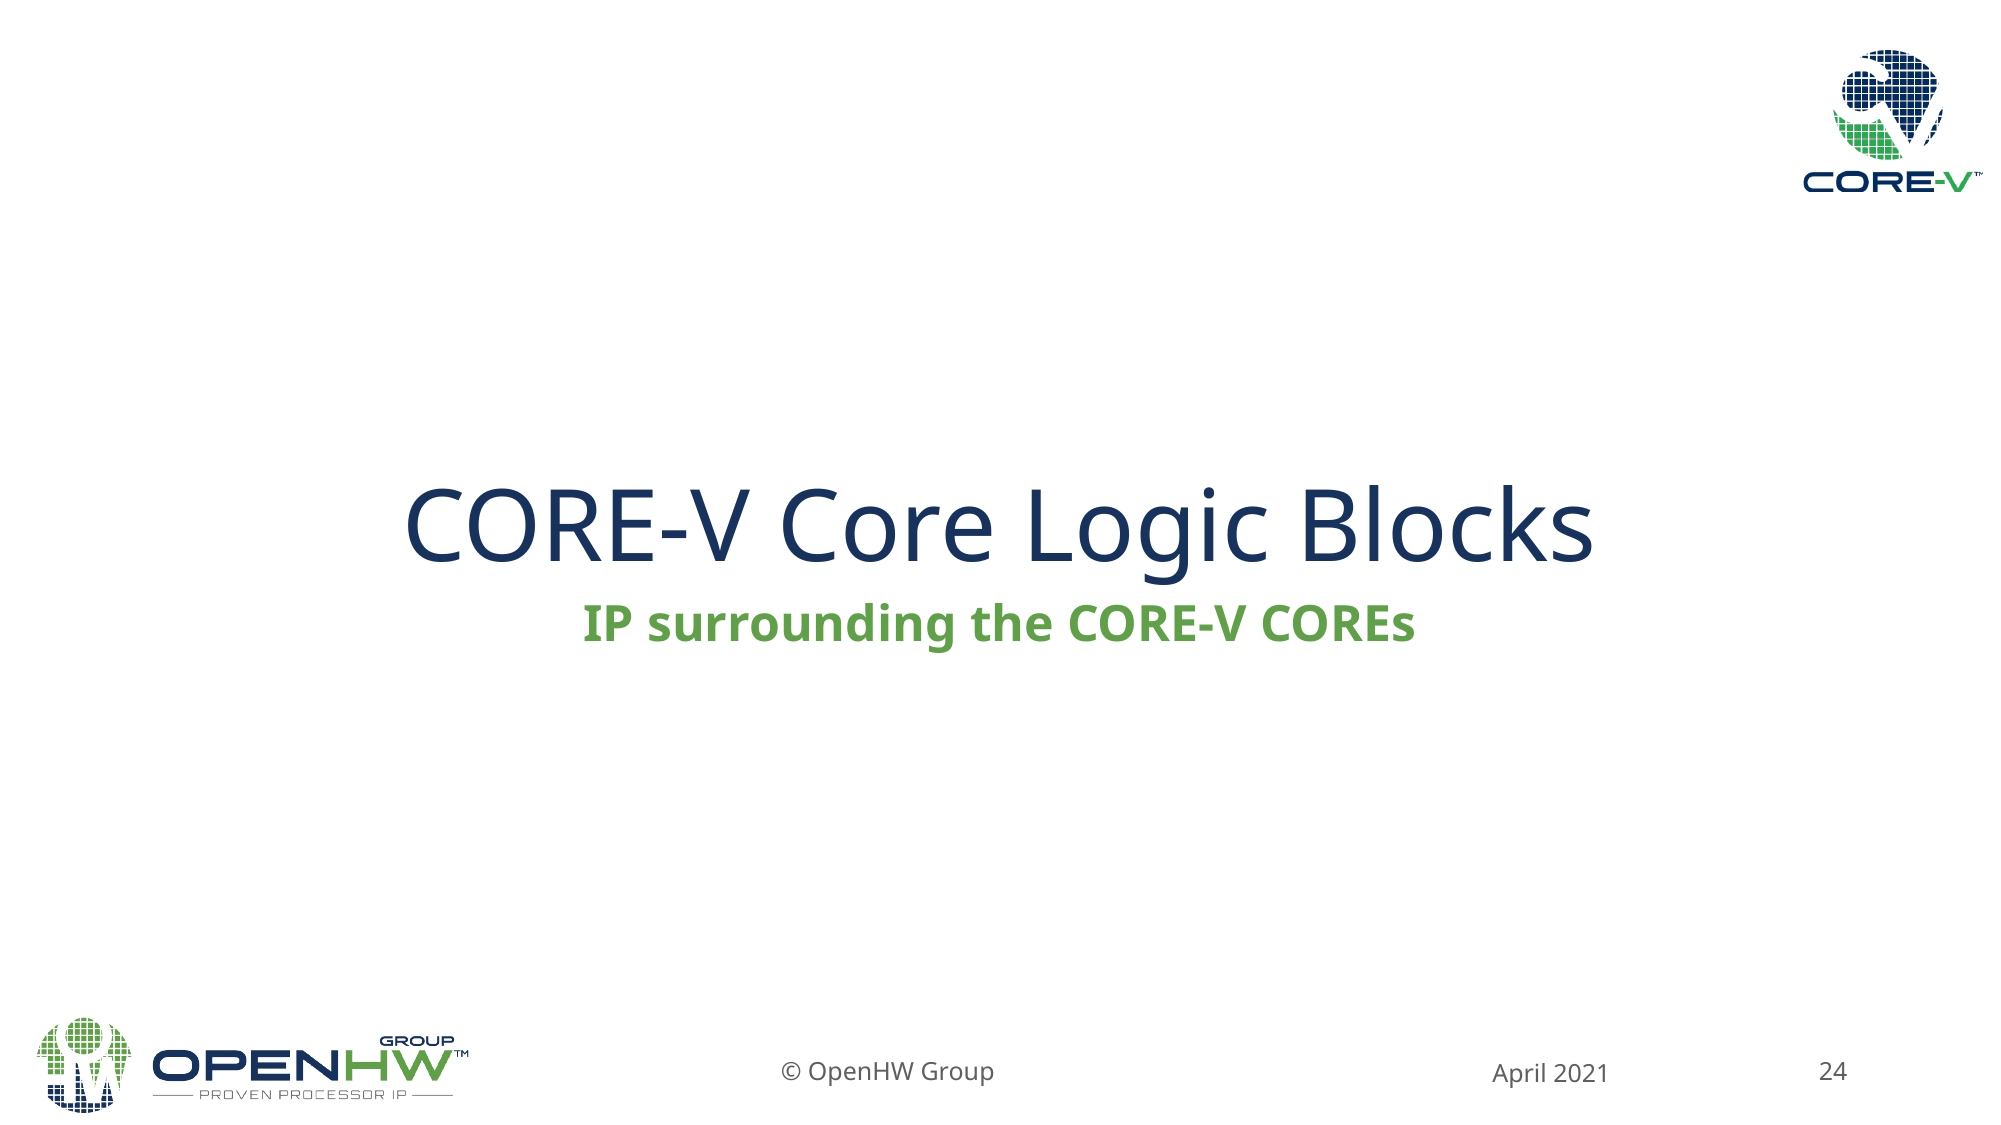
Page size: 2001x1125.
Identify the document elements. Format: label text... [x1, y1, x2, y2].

subtitle IP surrounding the CORE-V COREs [249, 590, 1750, 863]
footer © OpenHW Group [550, 1042, 1226, 1103]
slide_number 24 [1765, 1042, 1863, 1103]
picture [32, 1013, 473, 1117]
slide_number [1372, 1042, 1731, 1103]
title CORE-V Core Logic Blocks [27, 199, 1973, 591]
